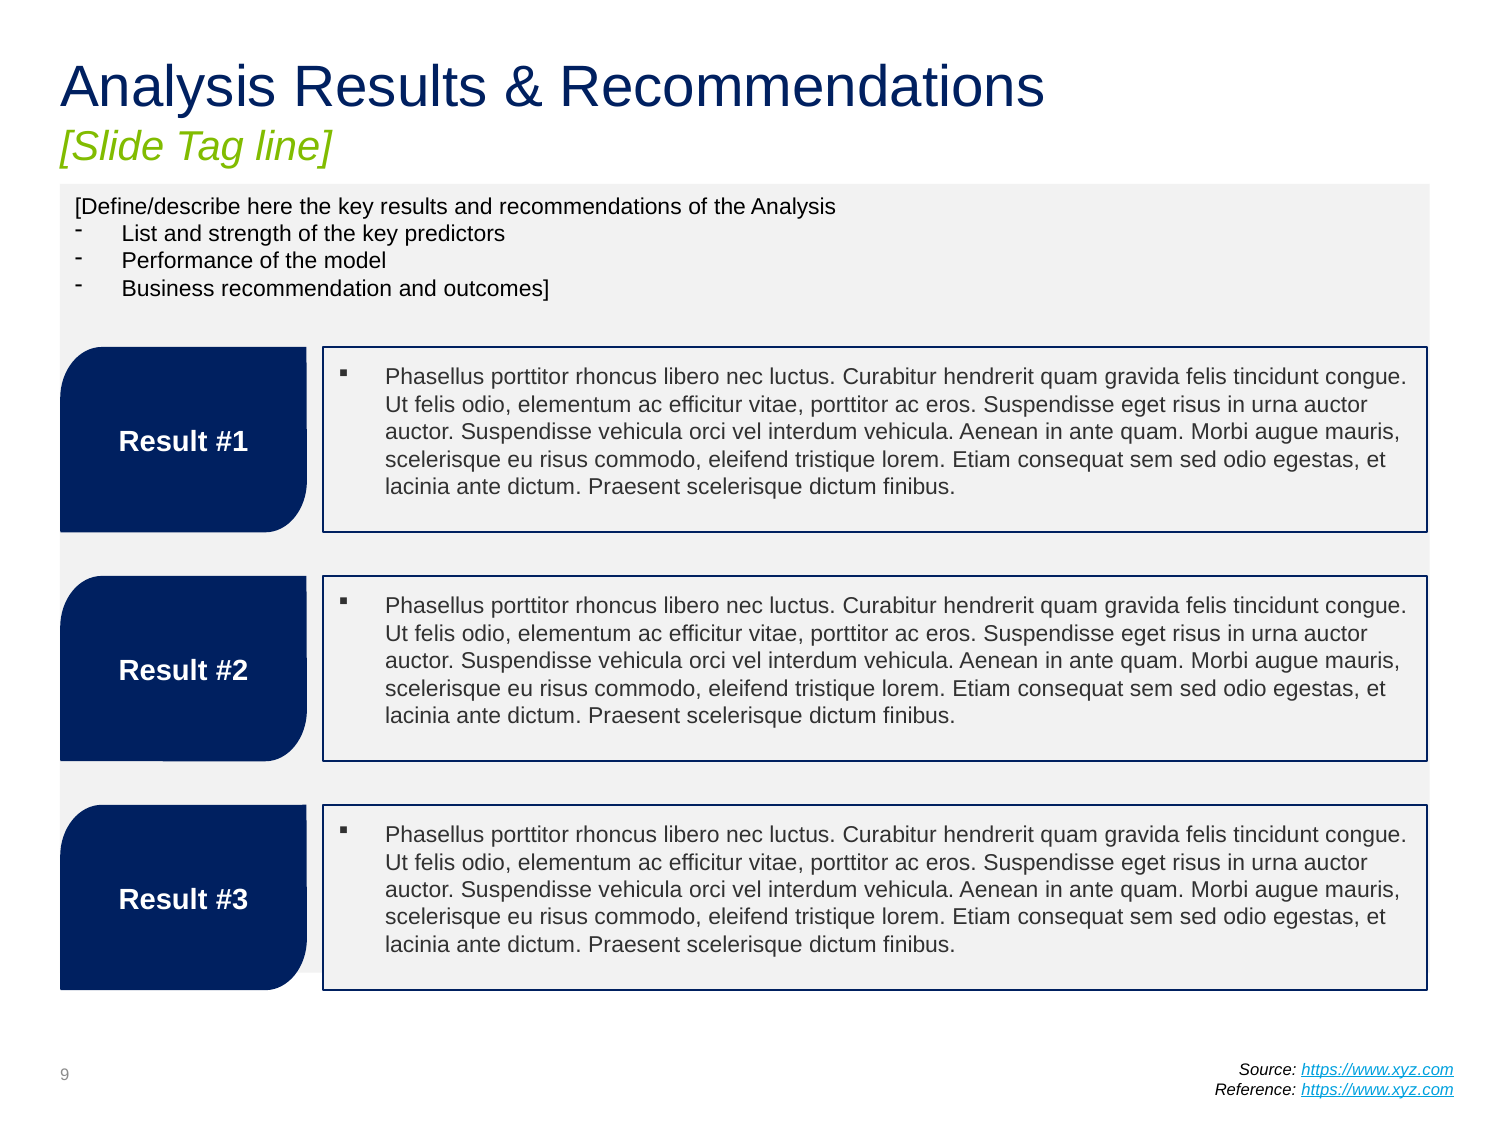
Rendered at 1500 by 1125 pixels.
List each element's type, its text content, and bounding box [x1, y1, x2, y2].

text_box Phasellus porttitor rhoncus libero nec luctus. Curabitur hendrerit quam gravida felis tincidunt congue. Ut felis odio, elementum ac efficitur vitae, porttitor ac eros. Suspendisse eget risus in urna auctor auctor. Suspendisse vehicula orci vel interdum vehicula. Aenean in ante quam. Morbi augue mauris, scelerisque eu risus commodo, eleifend tristique lorem. Etiam consequat sem sed odio egestas, et lacinia ante dictum. Praesent scelerisque dictum finibus. [323, 804, 1428, 991]
text_box Result #1 [57, 344, 310, 535]
text_box Result #2 [57, 573, 310, 764]
text_box Phasellus porttitor rhoncus libero nec luctus. Curabitur hendrerit quam gravida felis tincidunt congue. Ut felis odio, elementum ac efficitur vitae, porttitor ac eros. Suspendisse eget risus in urna auctor auctor. Suspendisse vehicula orci vel interdum vehicula. Aenean in ante quam. Morbi augue mauris, scelerisque eu risus commodo, eleifend tristique lorem. Etiam consequat sem sed odio egestas, et lacinia ante dictum. Praesent scelerisque dictum finibus. [323, 575, 1428, 762]
text_box Source: https://www.xyz.com Reference: https://www.xyz.com [863, 1051, 1469, 1125]
text_box Phasellus porttitor rhoncus libero nec luctus. Curabitur hendrerit quam gravida felis tincidunt congue. Ut felis odio, elementum ac efficitur vitae, porttitor ac eros. Suspendisse eget risus in urna auctor auctor. Suspendisse vehicula orci vel interdum vehicula. Aenean in ante quam. Morbi augue mauris, scelerisque eu risus commodo, eleifend tristique lorem. Etiam consequat sem sed odio egestas, et lacinia ante dictum. Praesent scelerisque dictum finibus. [323, 346, 1428, 533]
text_box Result #3 [57, 802, 310, 993]
title Analysis Results & Recommendations [Slide Tag line] [60, 48, 1440, 126]
text_box [Define/describe here the key results and recommendations of the Analysis List and strength of the key predictors Performance of the model Business recommendation and outcomes] [59, 183, 1430, 973]
